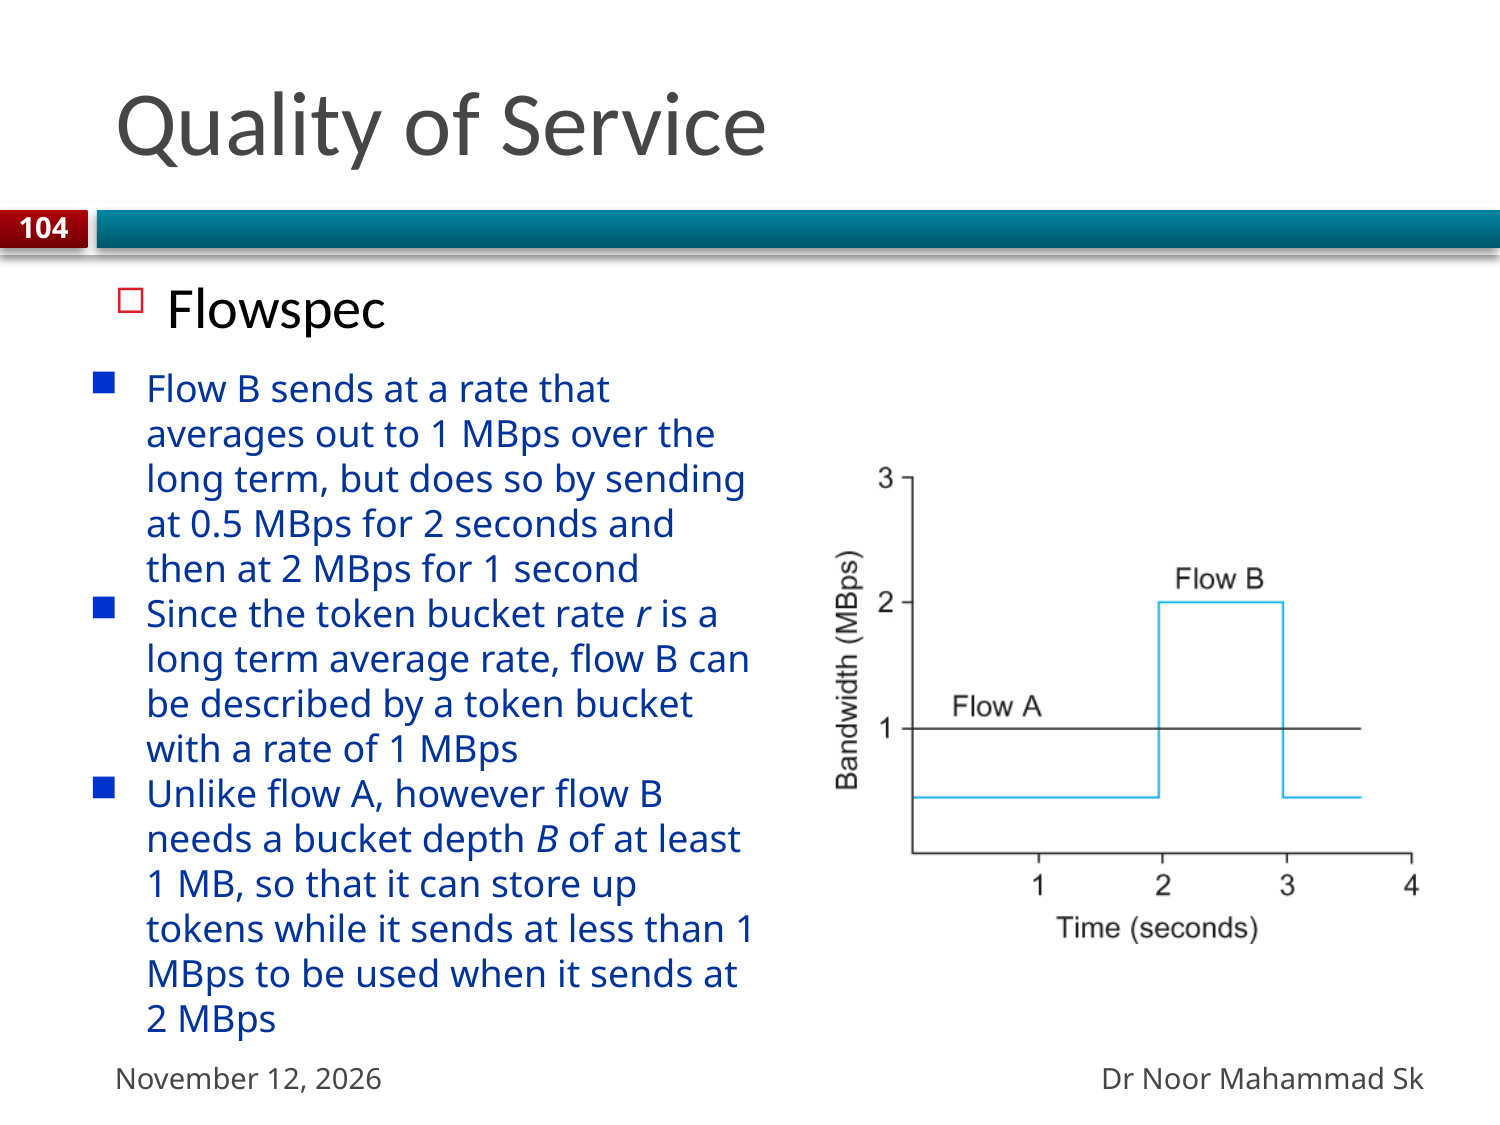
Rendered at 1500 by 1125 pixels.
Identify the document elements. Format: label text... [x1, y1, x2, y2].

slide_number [99, 1050, 538, 1110]
footer Dr Noor Mahammad Sk [549, 1050, 1440, 1110]
picture [832, 463, 1420, 944]
text_box Flow B sends at a rate that averages out to 1 MBps over the long term, but does so by sending at 0.5 MBps for 2 seconds and then at 2 MBps for 1 second Since the token bucket rate r is a long term average rate, flow B can be described by a token bucket with a rate of 1 MBps Unlike flow A, however flow B needs a bucket depth B of at least 1 MB, so that it can store up tokens while it sends at less than 1 MBps to be used when it sends at 2 MBps [75, 357, 775, 988]
slide_number 104 [0, 208, 88, 249]
title Quality of Service [100, 37, 1438, 200]
list Flowspec [100, 262, 1438, 1000]
